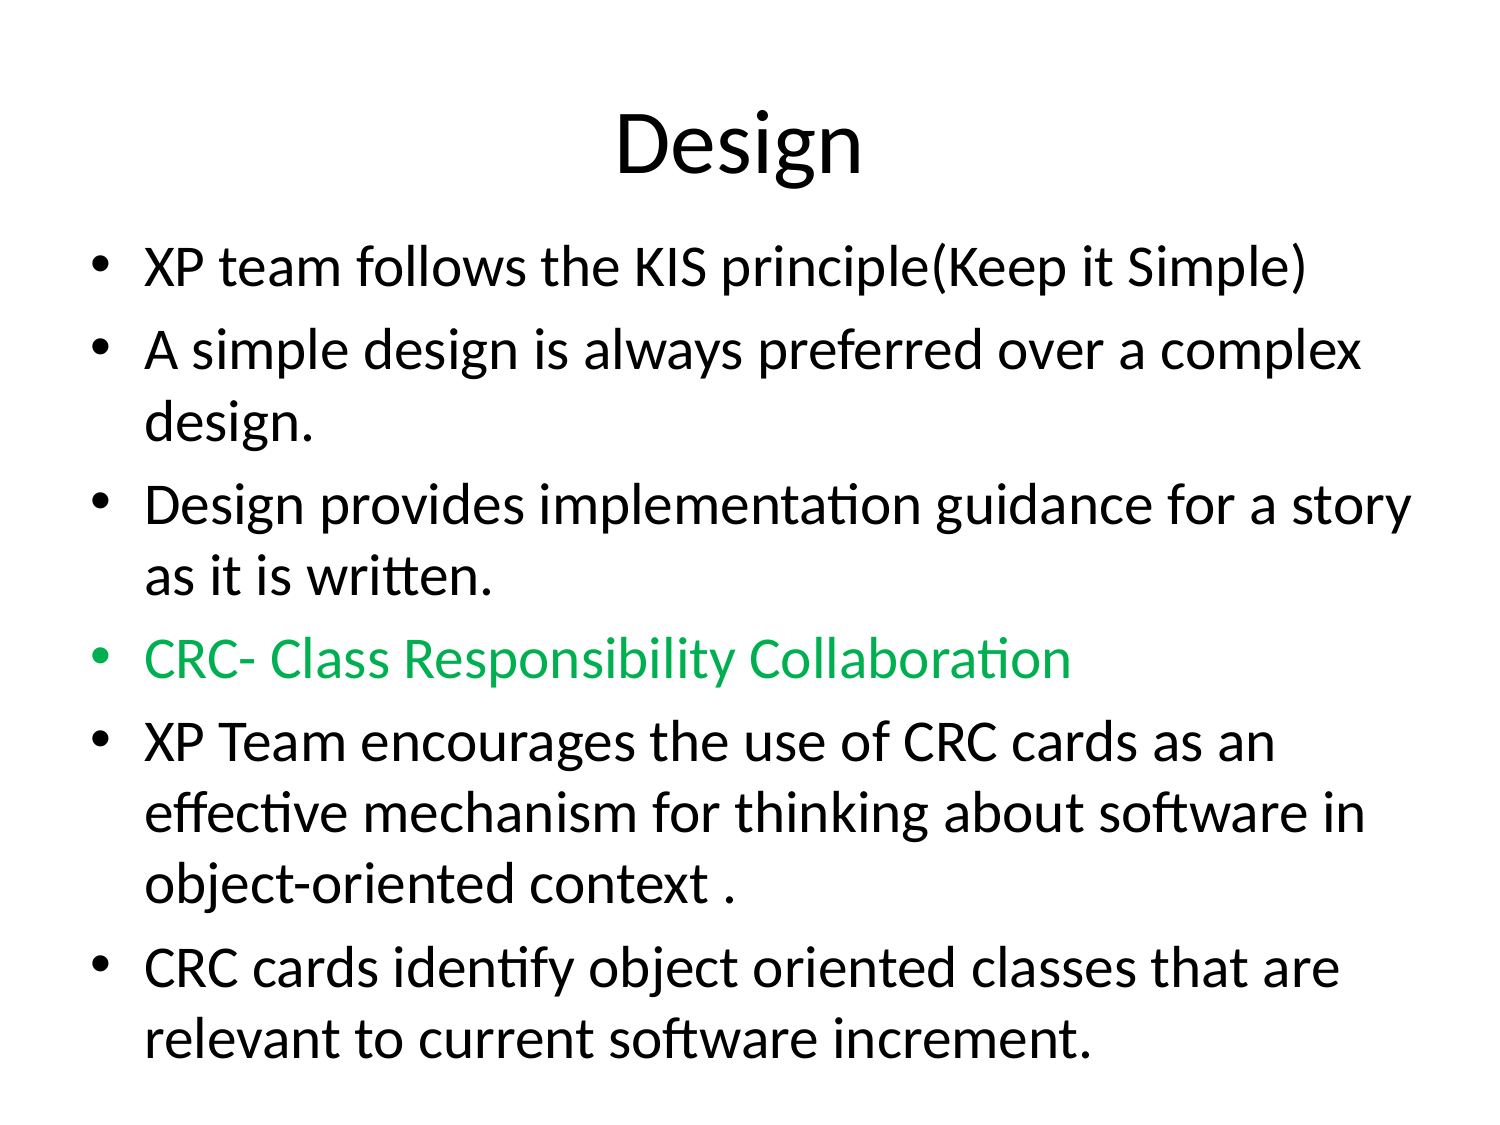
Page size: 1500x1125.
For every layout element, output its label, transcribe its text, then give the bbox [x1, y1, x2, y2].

title Design [64, 42, 1415, 231]
list XP team follows the KIS principle(Keep it Simple) A simple design is always preferred over a complex design. Design provides implementation guidance for a story as it is written. CRC- Class Responsibility Collaboration XP Team encourages the use of CRC cards as an effective mechanism for thinking about software in object-oriented context . CRC cards identify object oriented classes that are relevant to current software increment. [75, 219, 1471, 1083]
